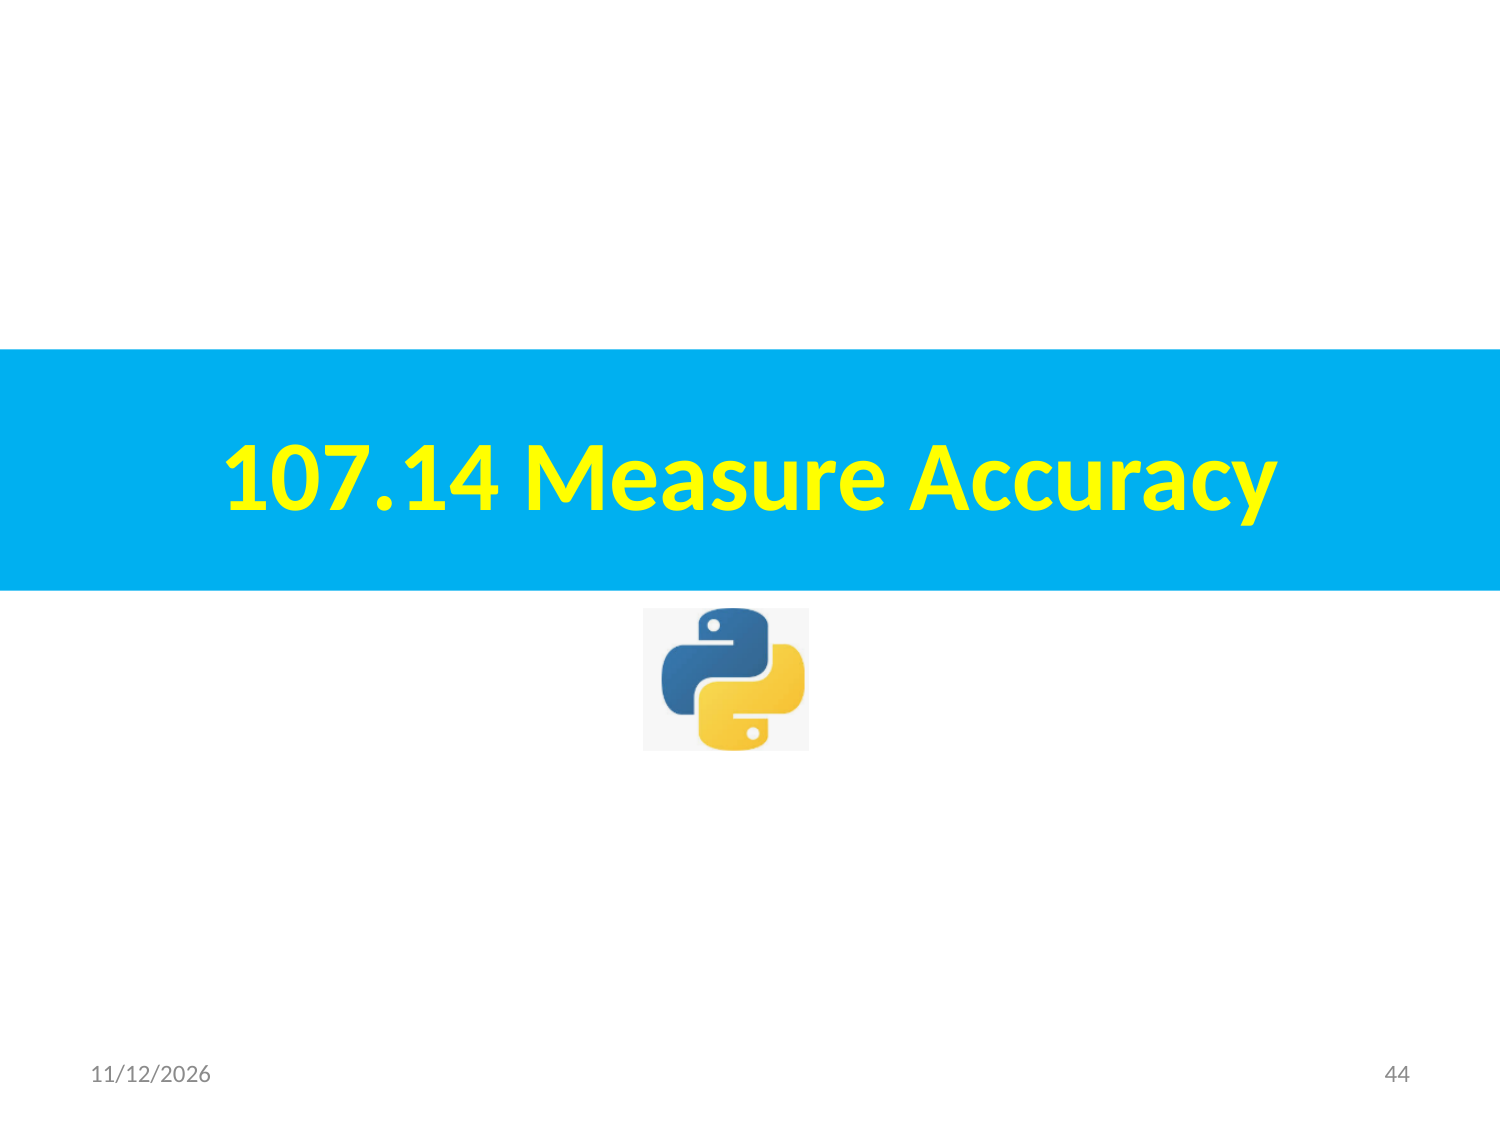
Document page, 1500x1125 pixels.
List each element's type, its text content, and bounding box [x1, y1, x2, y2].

picture [643, 606, 809, 752]
slide_number 44 [1074, 1042, 1425, 1103]
title 107.14 Measure Accuracy [0, 349, 1500, 591]
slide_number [75, 1042, 425, 1103]
